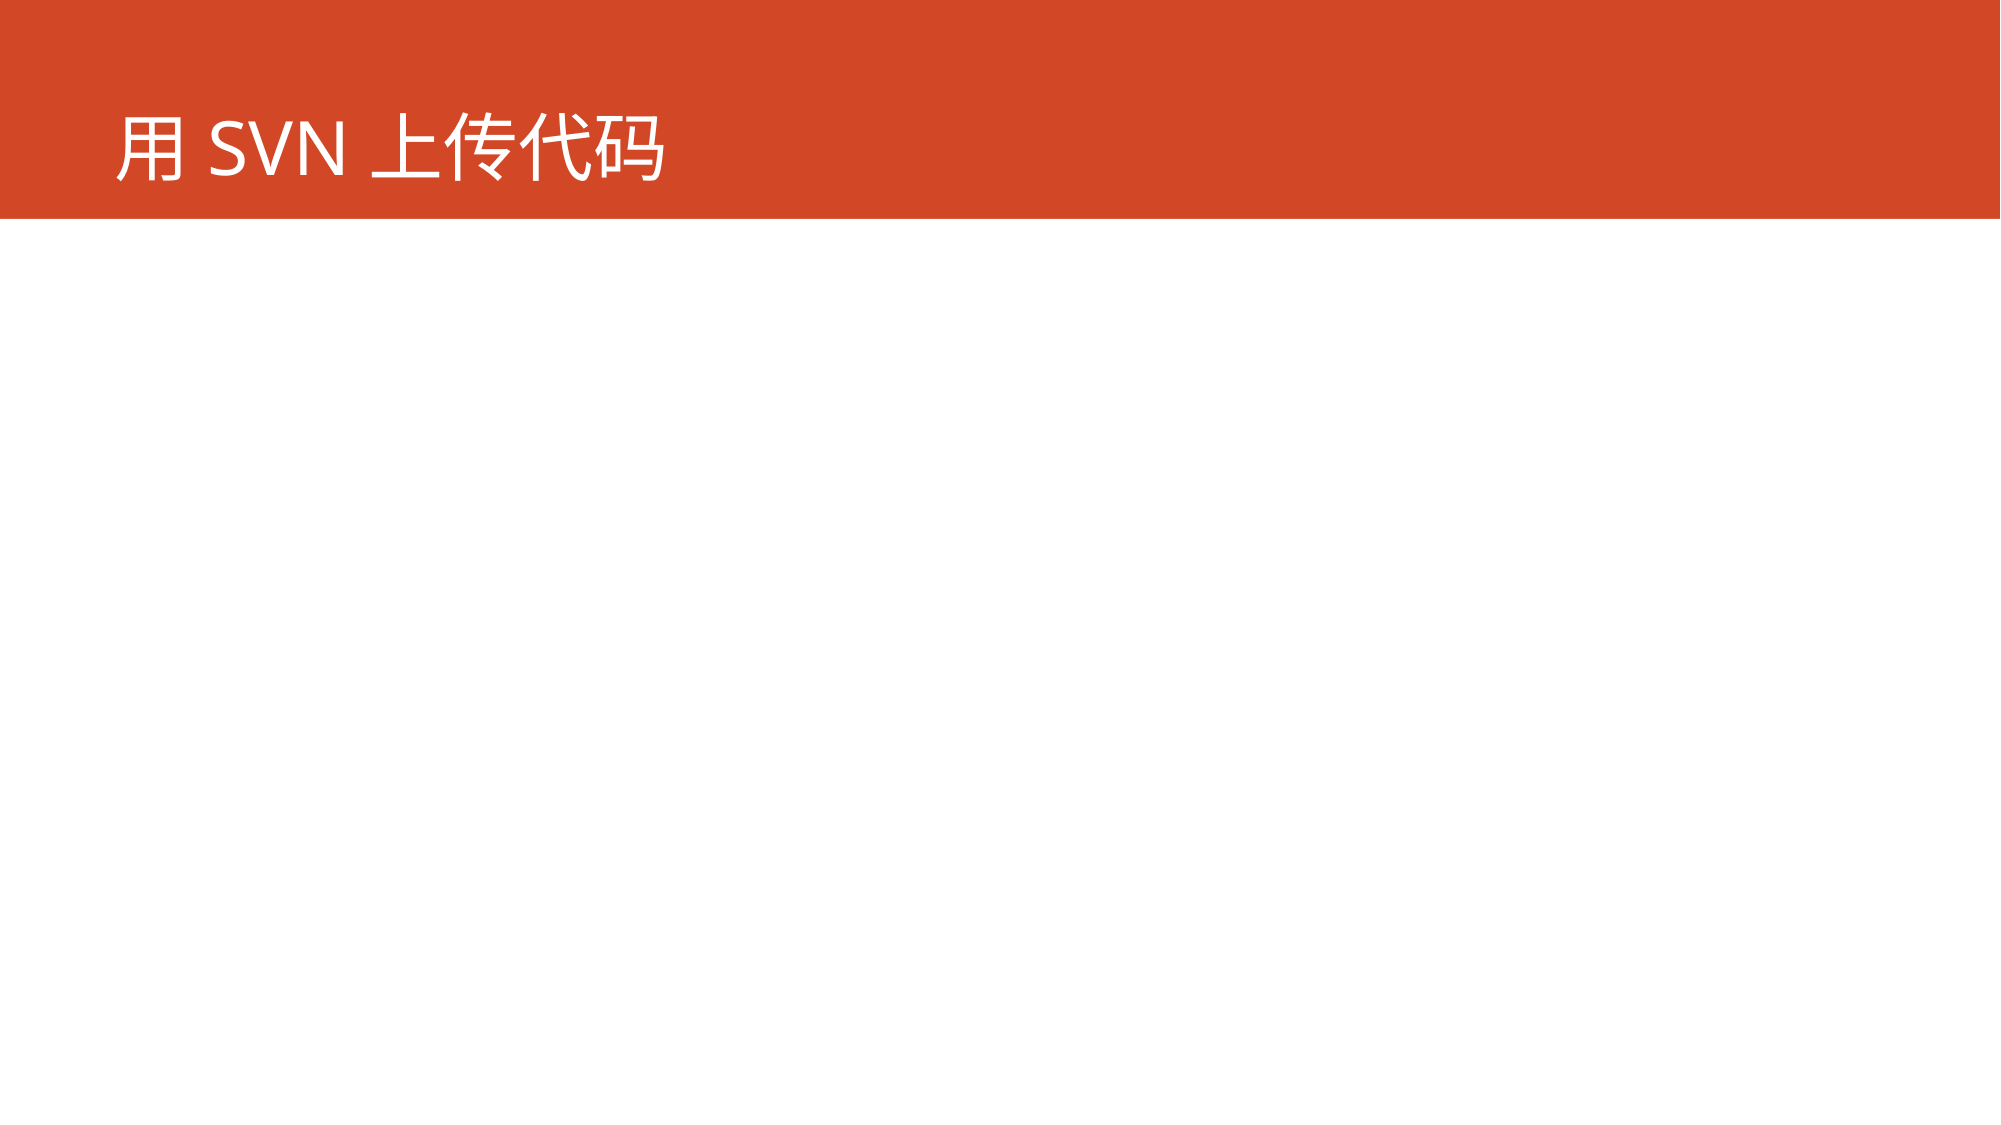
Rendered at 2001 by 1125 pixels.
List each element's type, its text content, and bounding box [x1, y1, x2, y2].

title 用SVN上传代码 [99, 0, 1863, 199]
